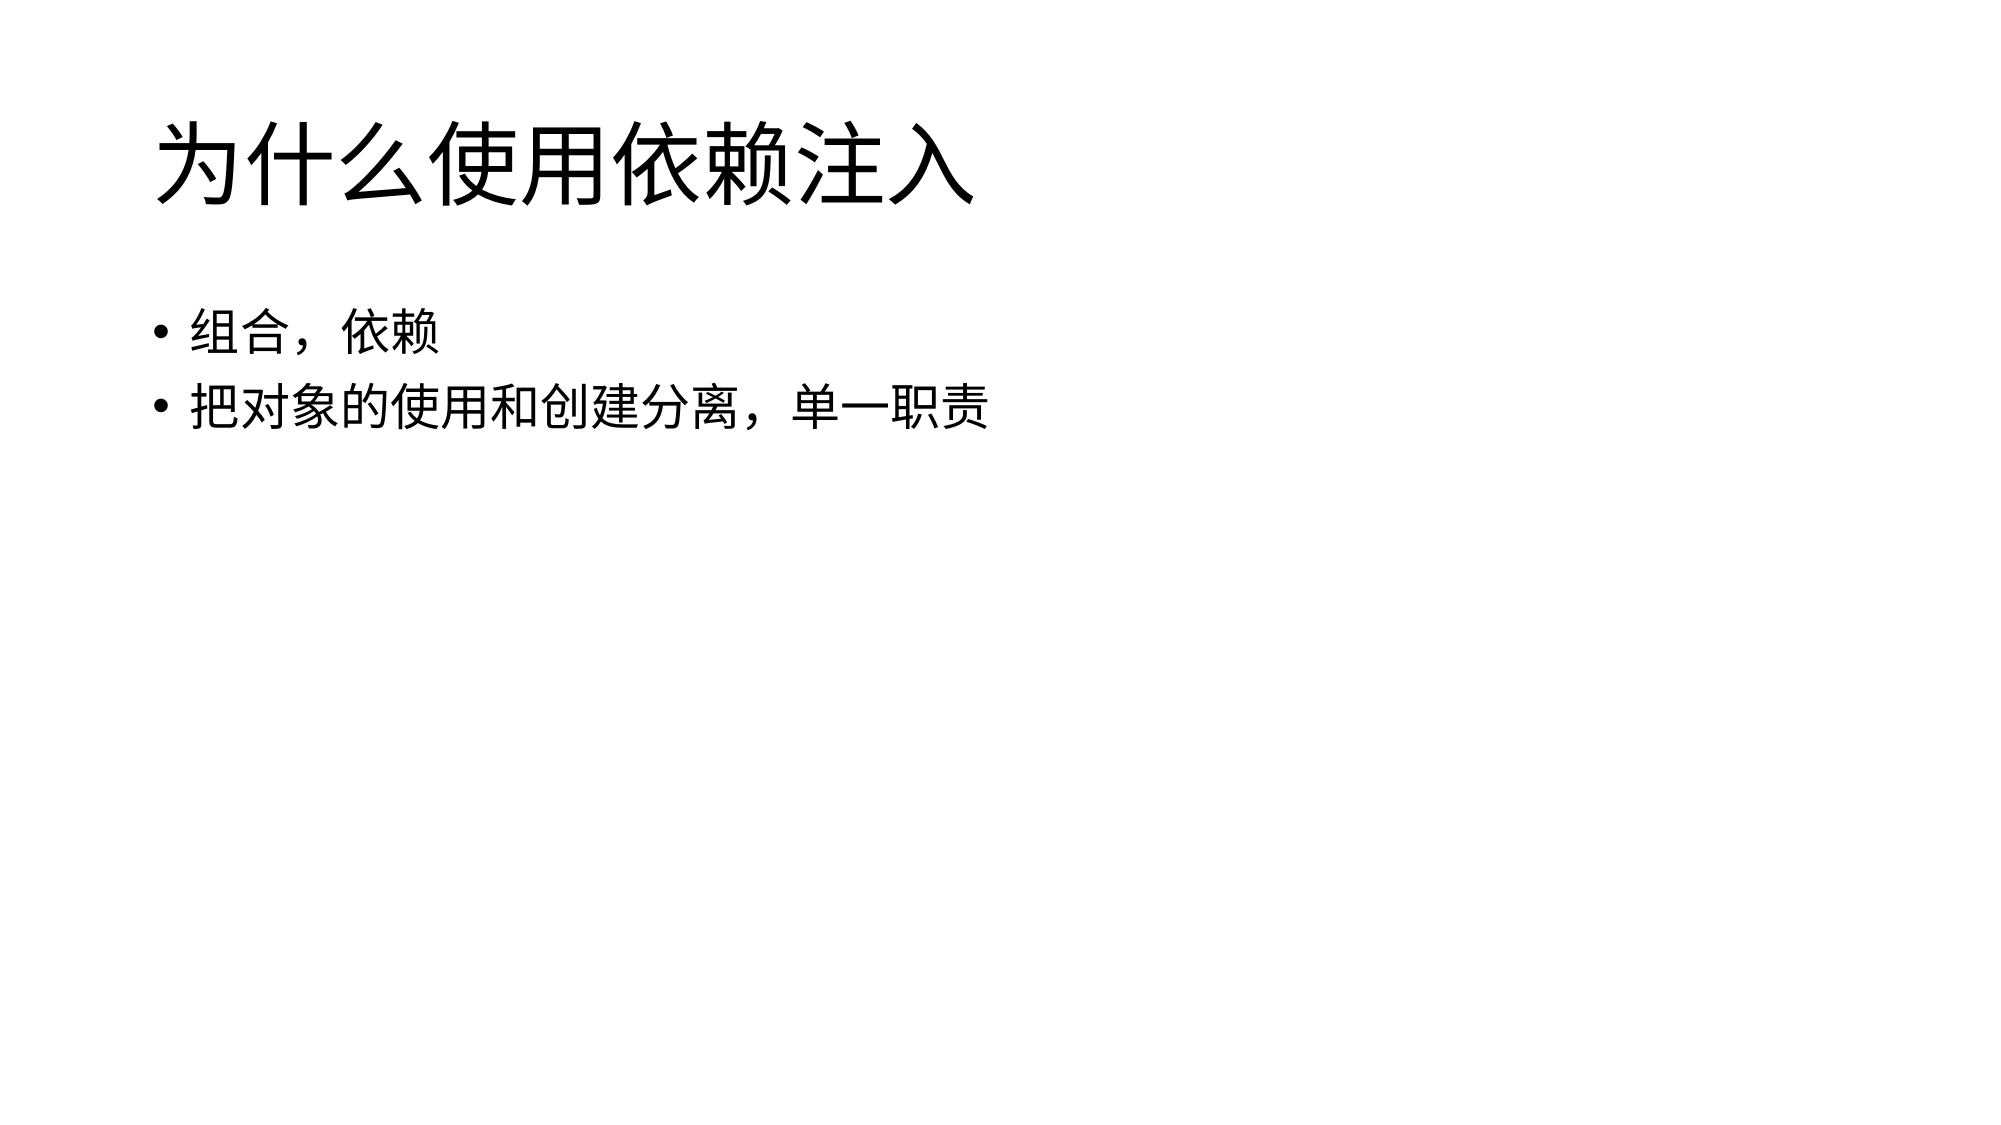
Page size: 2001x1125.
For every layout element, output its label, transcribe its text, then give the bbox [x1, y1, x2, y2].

title 为什么使用依赖注入 [137, 59, 1863, 278]
list 组合，依赖 把对象的使用和创建分离，单一职责 [137, 299, 1863, 1014]
